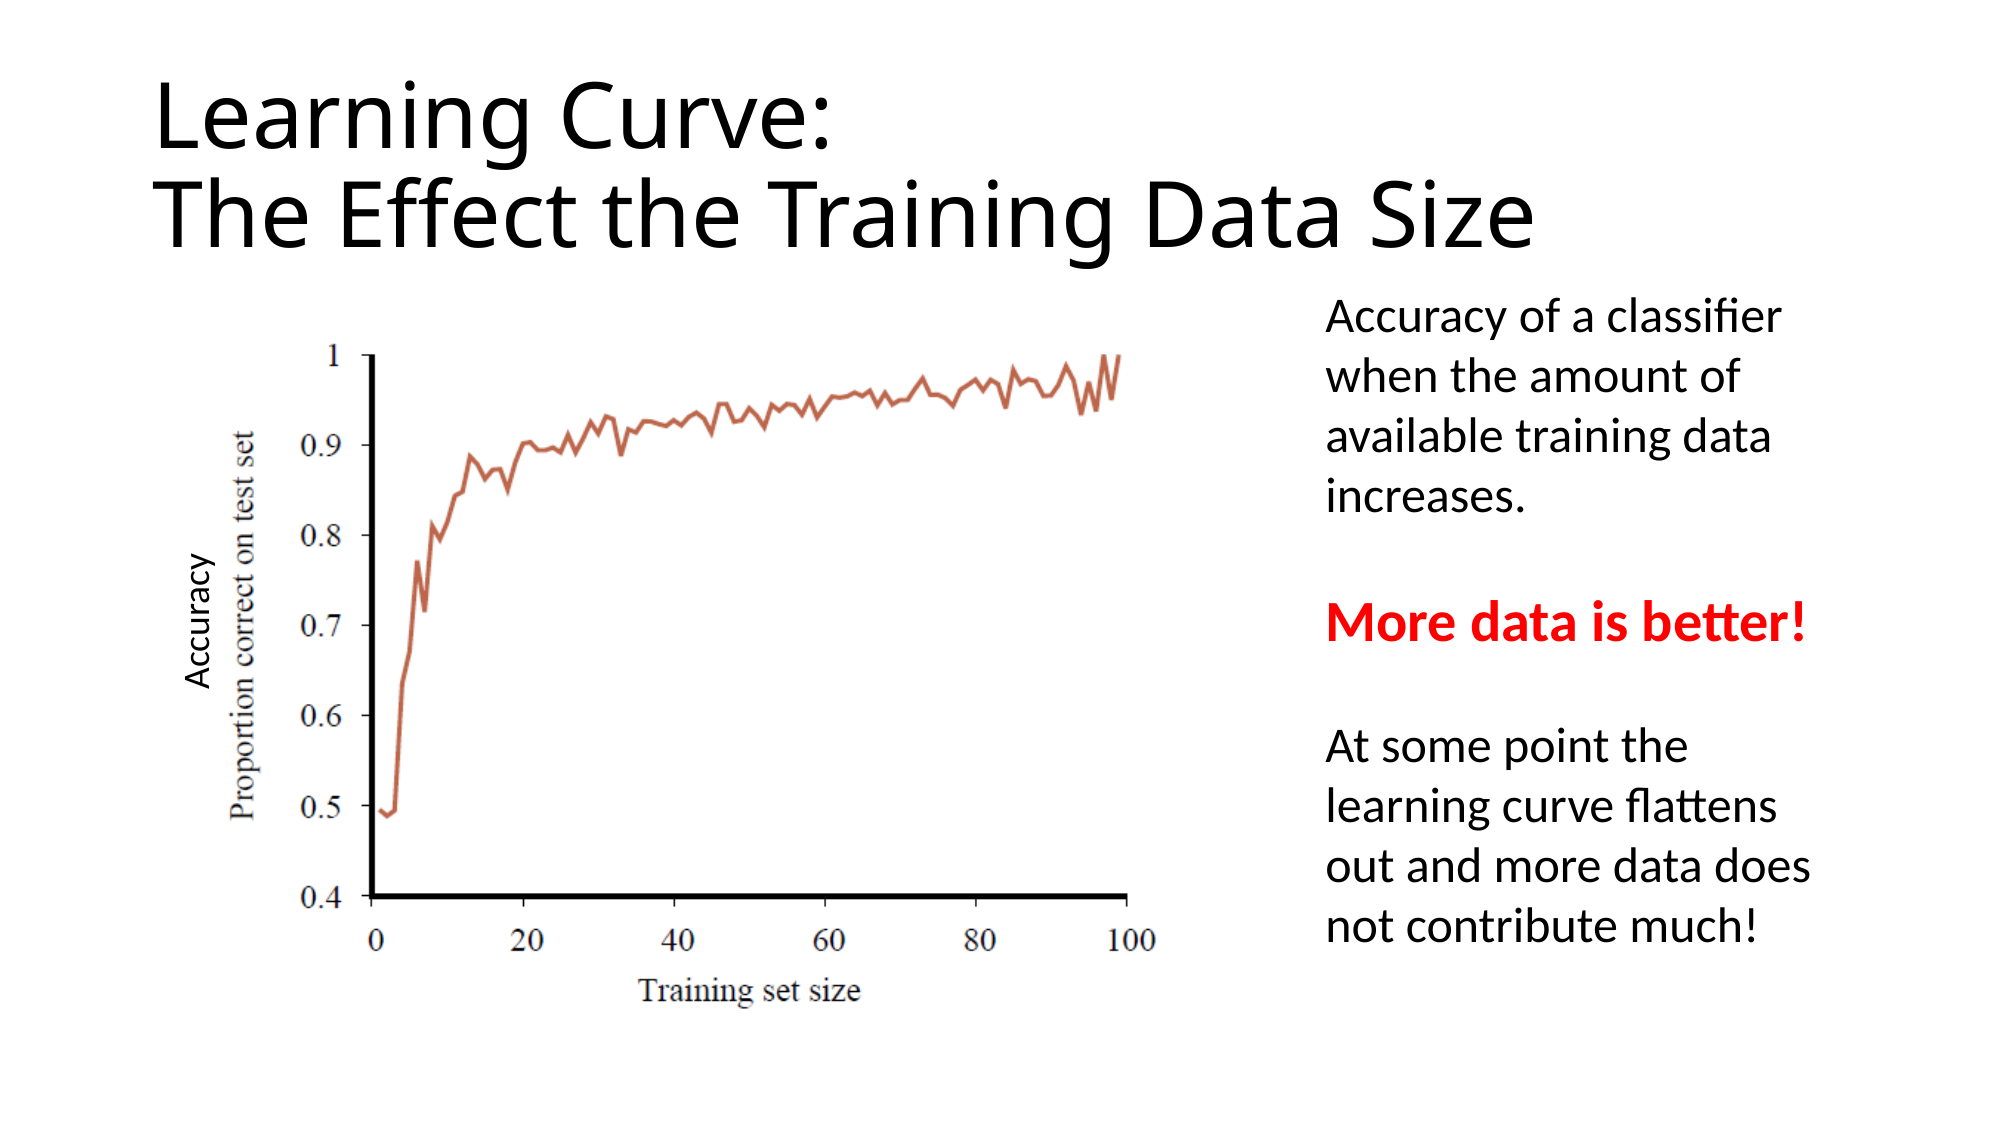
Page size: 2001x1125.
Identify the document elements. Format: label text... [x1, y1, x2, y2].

picture [112, 291, 1243, 1025]
text_box Accuracy of a classifier when the amount of available training data increases. More data is better! At some point the learning curve flattens out and more data does not contribute much! [1310, 275, 1836, 961]
title Learning Curve: The Effect the Training Data Size [137, 59, 1863, 278]
